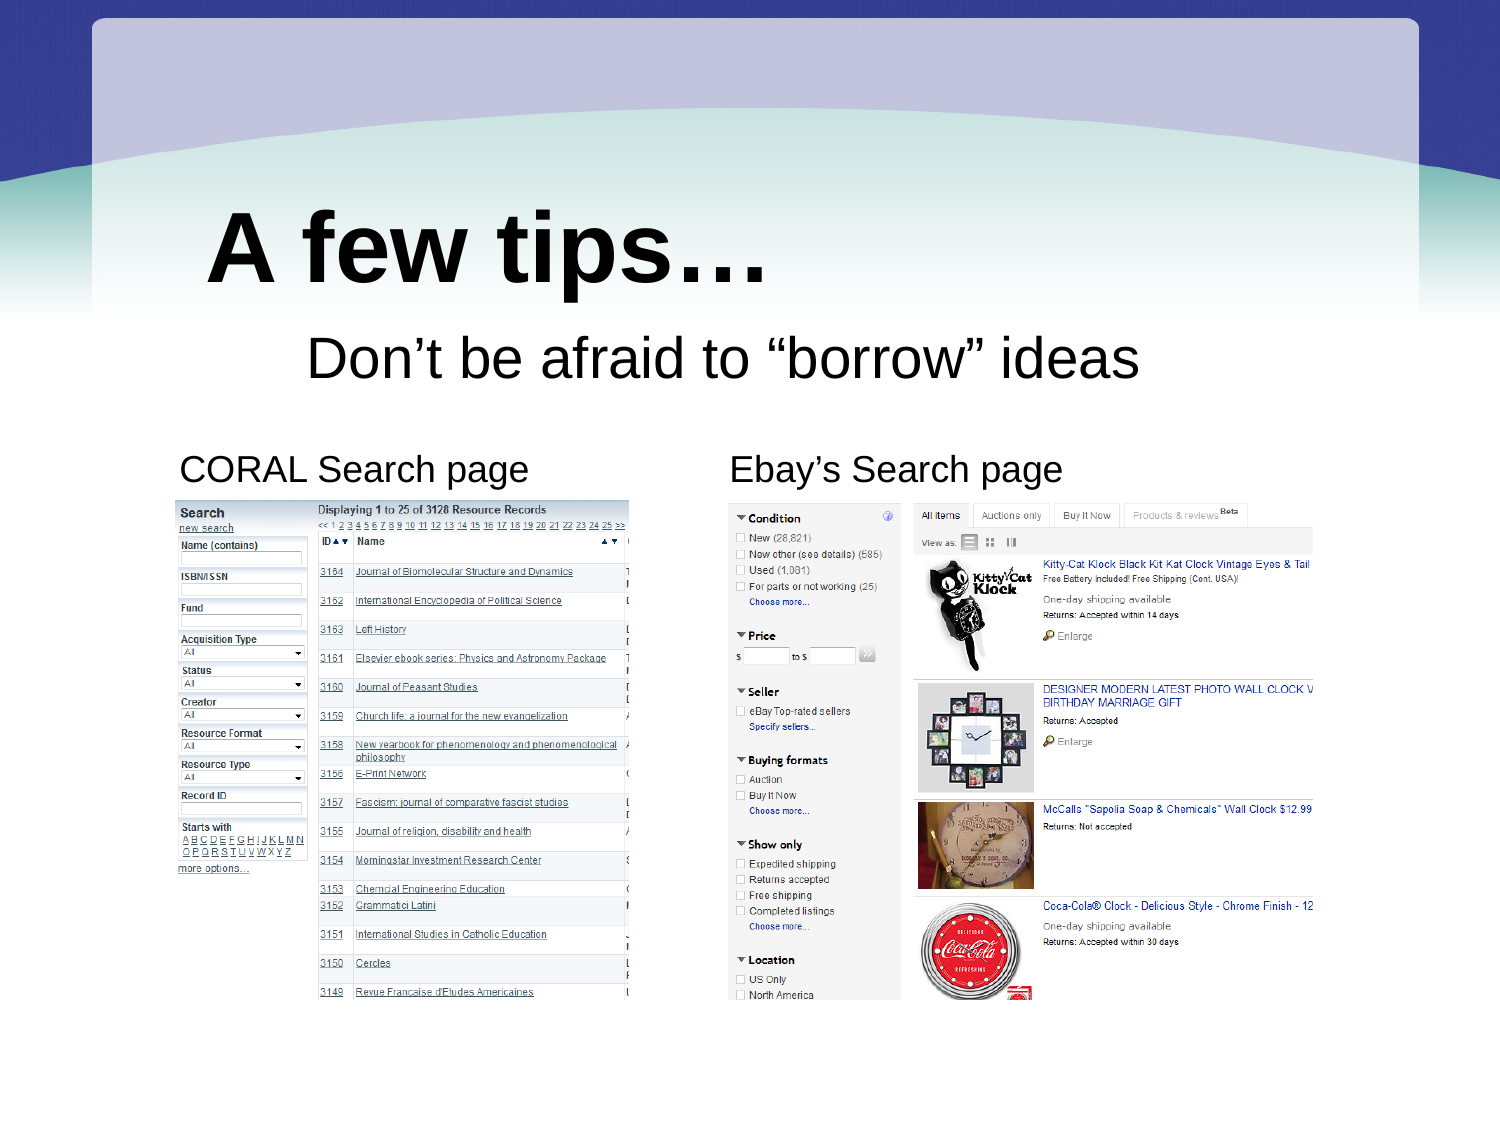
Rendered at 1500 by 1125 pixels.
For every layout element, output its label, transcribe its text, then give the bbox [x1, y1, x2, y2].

text_box A few tips… [191, 174, 789, 310]
text_box CORAL Search page [164, 437, 545, 498]
text_box Ebay’s Search page [714, 437, 1079, 498]
picture [0, 0, 1500, 1125]
text_box Don’t be afraid to “borrow” ideas [292, 312, 1157, 398]
